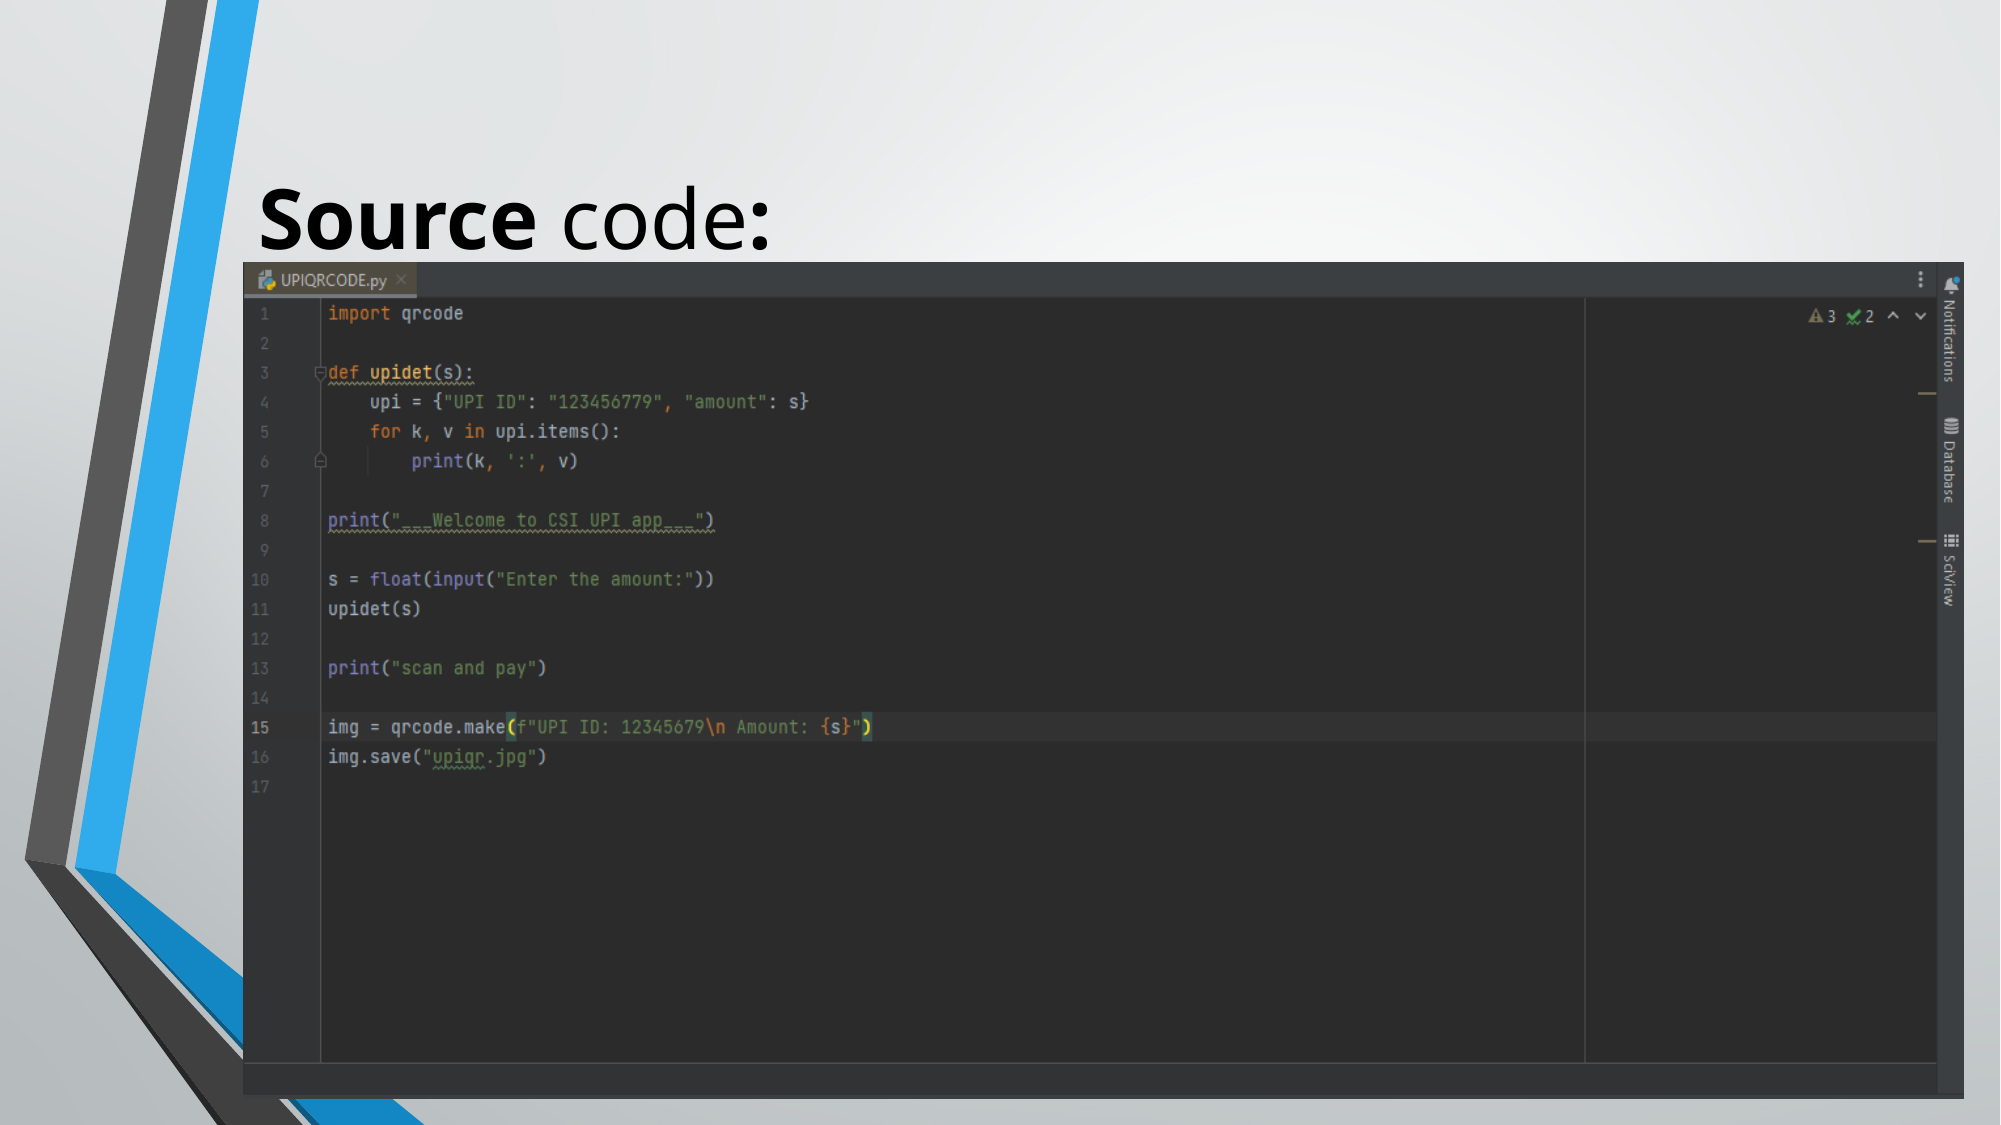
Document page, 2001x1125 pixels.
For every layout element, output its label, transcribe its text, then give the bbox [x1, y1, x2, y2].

title Source code: [243, 112, 1680, 262]
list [243, 262, 1964, 1099]
